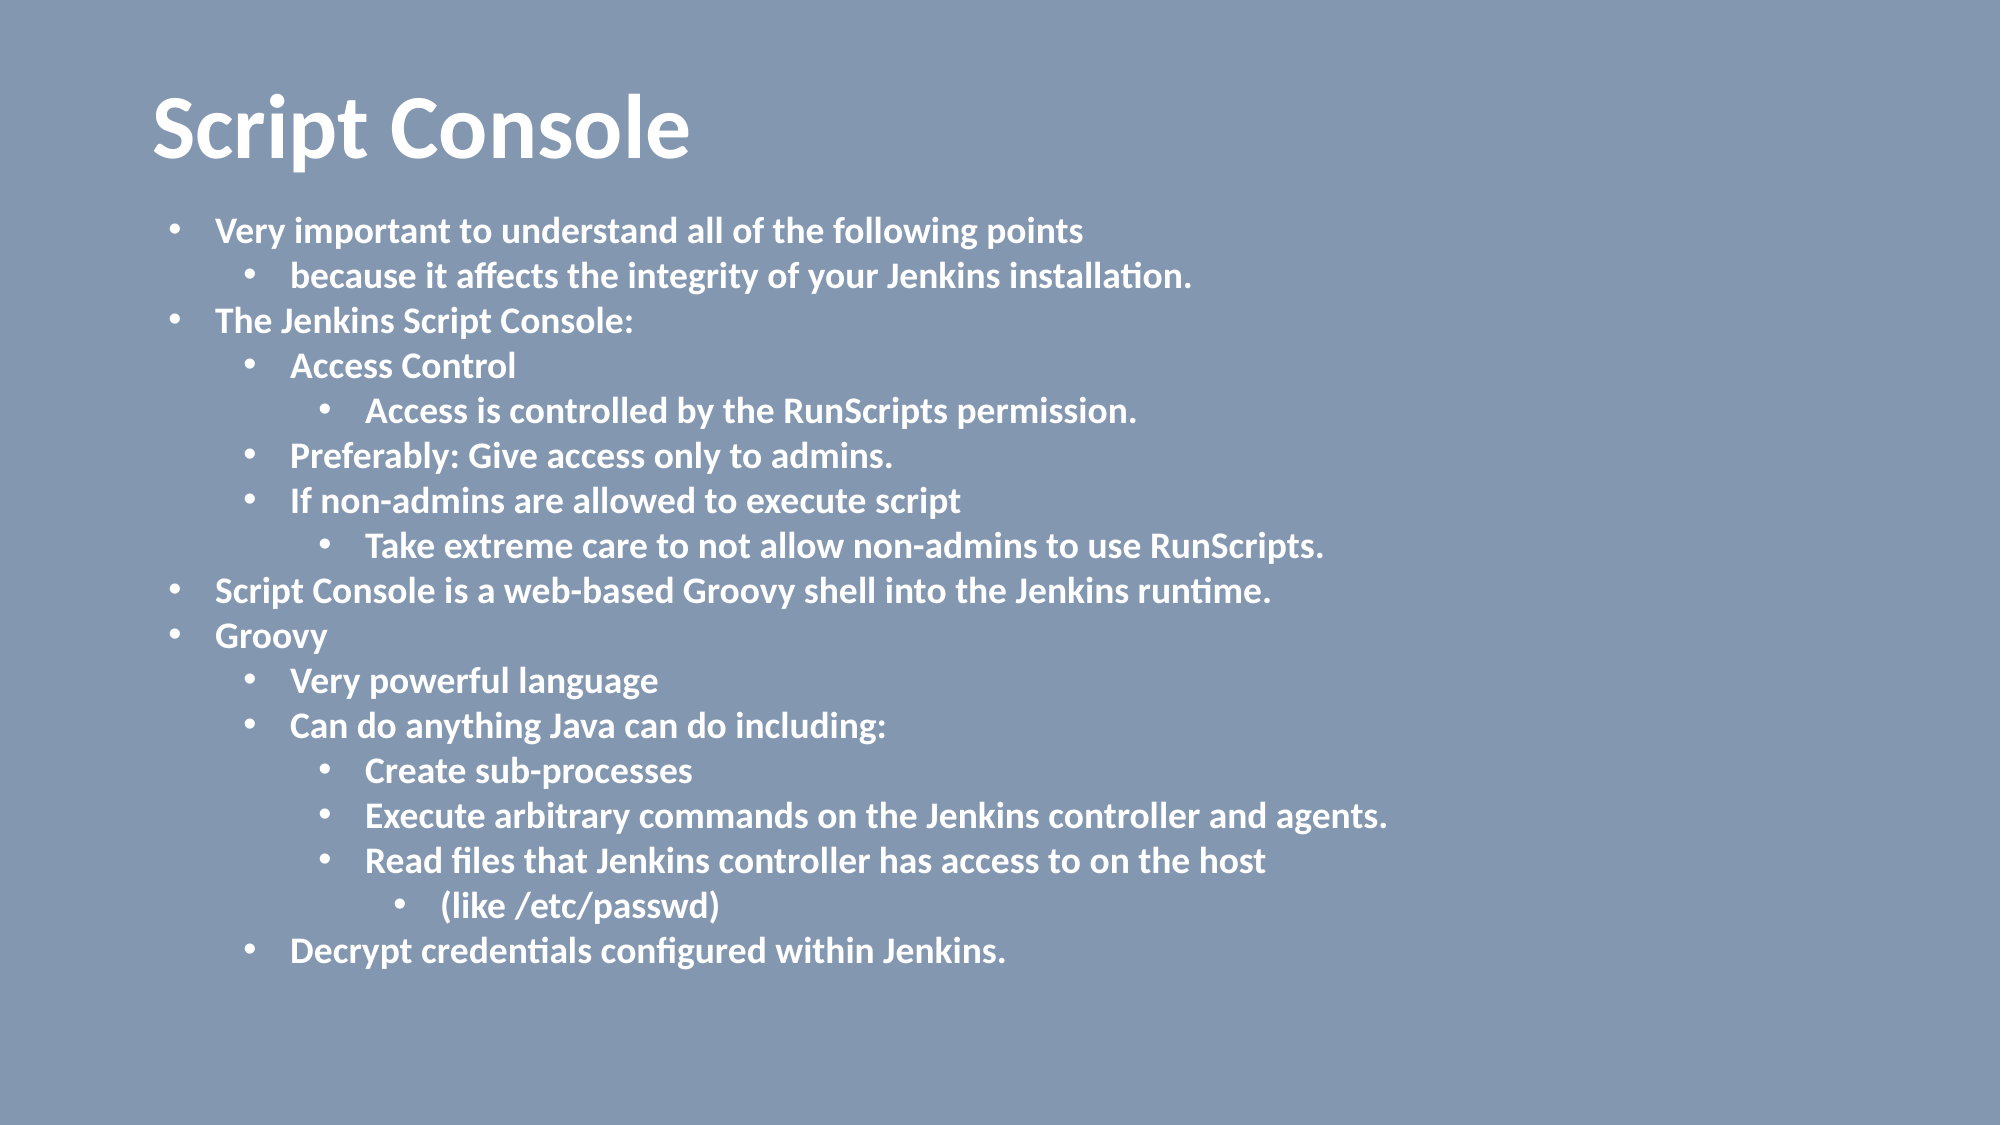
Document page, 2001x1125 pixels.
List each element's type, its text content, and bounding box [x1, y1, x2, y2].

title Script Console [137, 59, 1863, 199]
text_box Very important to understand all of the following points because it affects the integrity of your Jenkins installation. The Jenkins Script Console: Access Control Access is controlled by the RunScripts permission. Preferably: Give access only to admins. If non-admins are allowed to execute script Take extreme care to not allow non-admins to use RunScripts. Script Console is a web-based Groovy shell into the Jenkins runtime. Groovy Very powerful language Can do anything Java can do including: Create sub-processes Execute arbitrary commands on the Jenkins controller and agents. Read files that Jenkins controller has access to on the host (like /etc/passwd) Decrypt credentials configured within Jenkins. [153, 198, 1895, 979]
